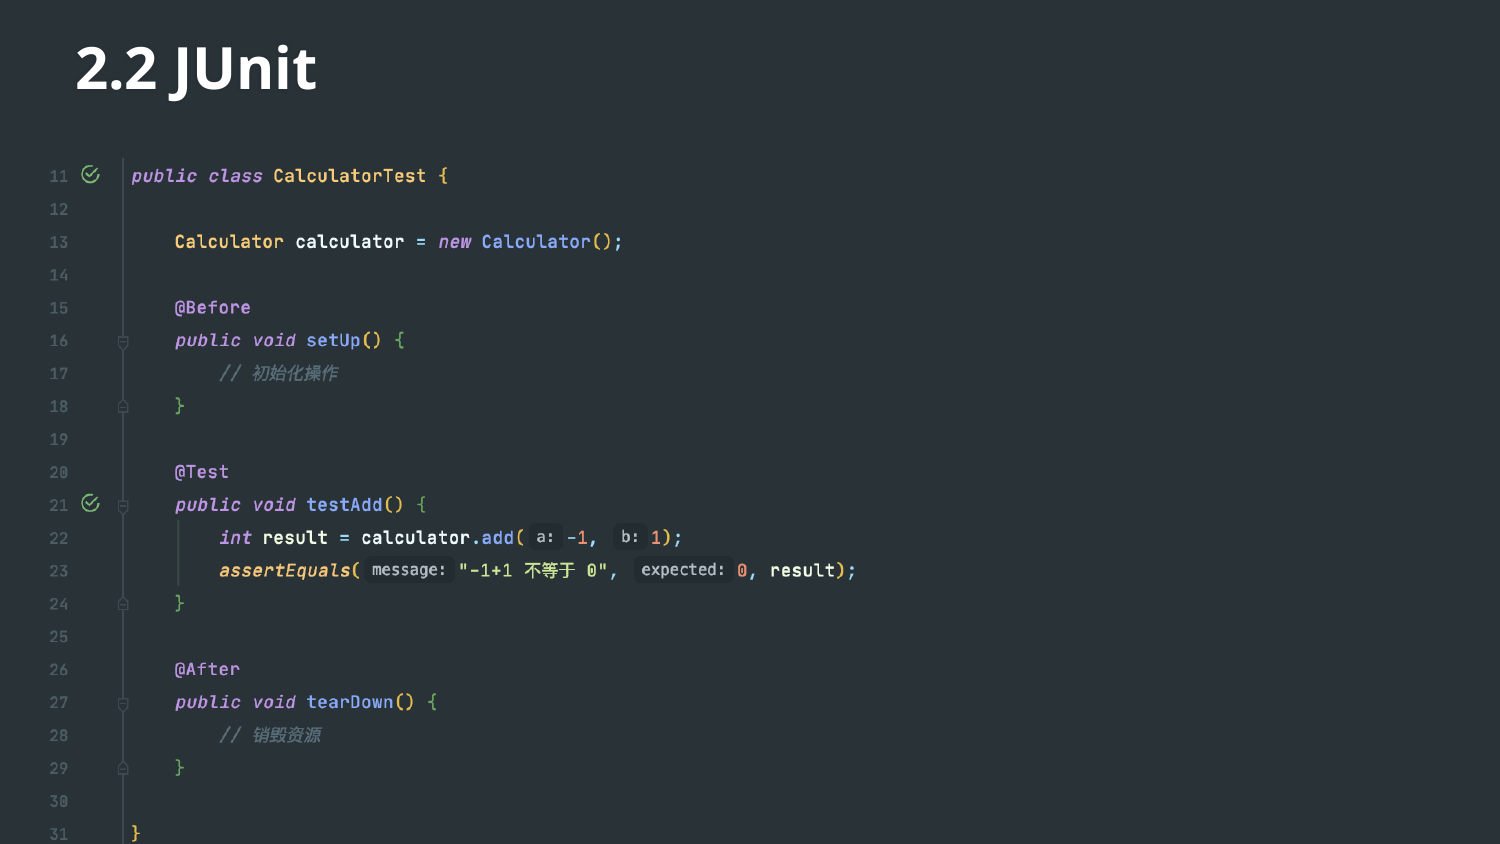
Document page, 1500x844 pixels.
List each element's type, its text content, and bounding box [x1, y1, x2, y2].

title 2.2 JUnit [75, 0, 975, 141]
picture [46, 158, 876, 844]
